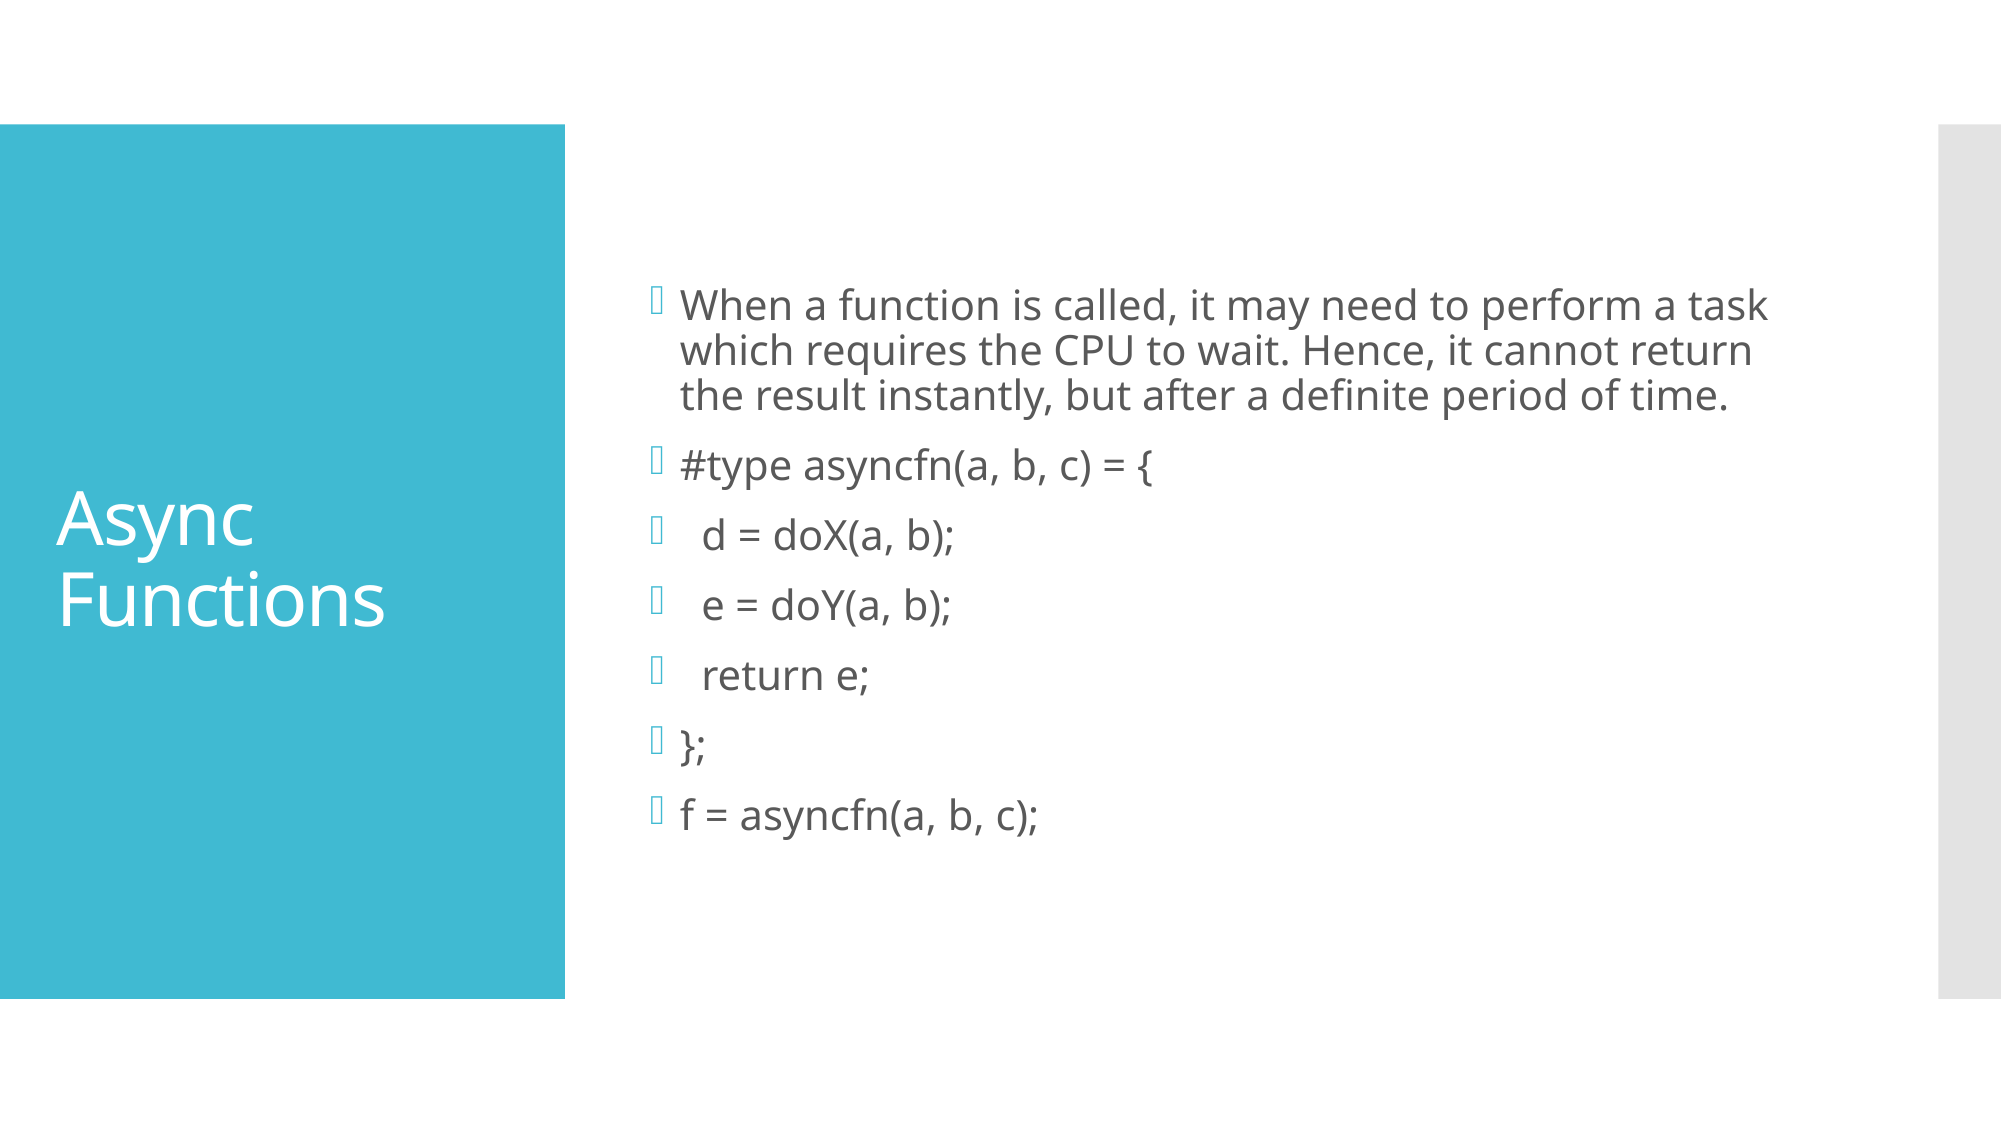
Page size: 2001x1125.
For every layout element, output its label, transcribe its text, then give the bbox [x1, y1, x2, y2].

list When a function is called, it may need to perform a task which requires the CPU to wait. Hence, it cannot return the result instantly, but after a definite period of time. #type asyncfn(a, b, c) = { d = doX(a, b); e = doY(a, b); return e; }; f = asyncfn(a, b, c); [634, 141, 1835, 982]
title Async Functions [41, 184, 525, 940]
